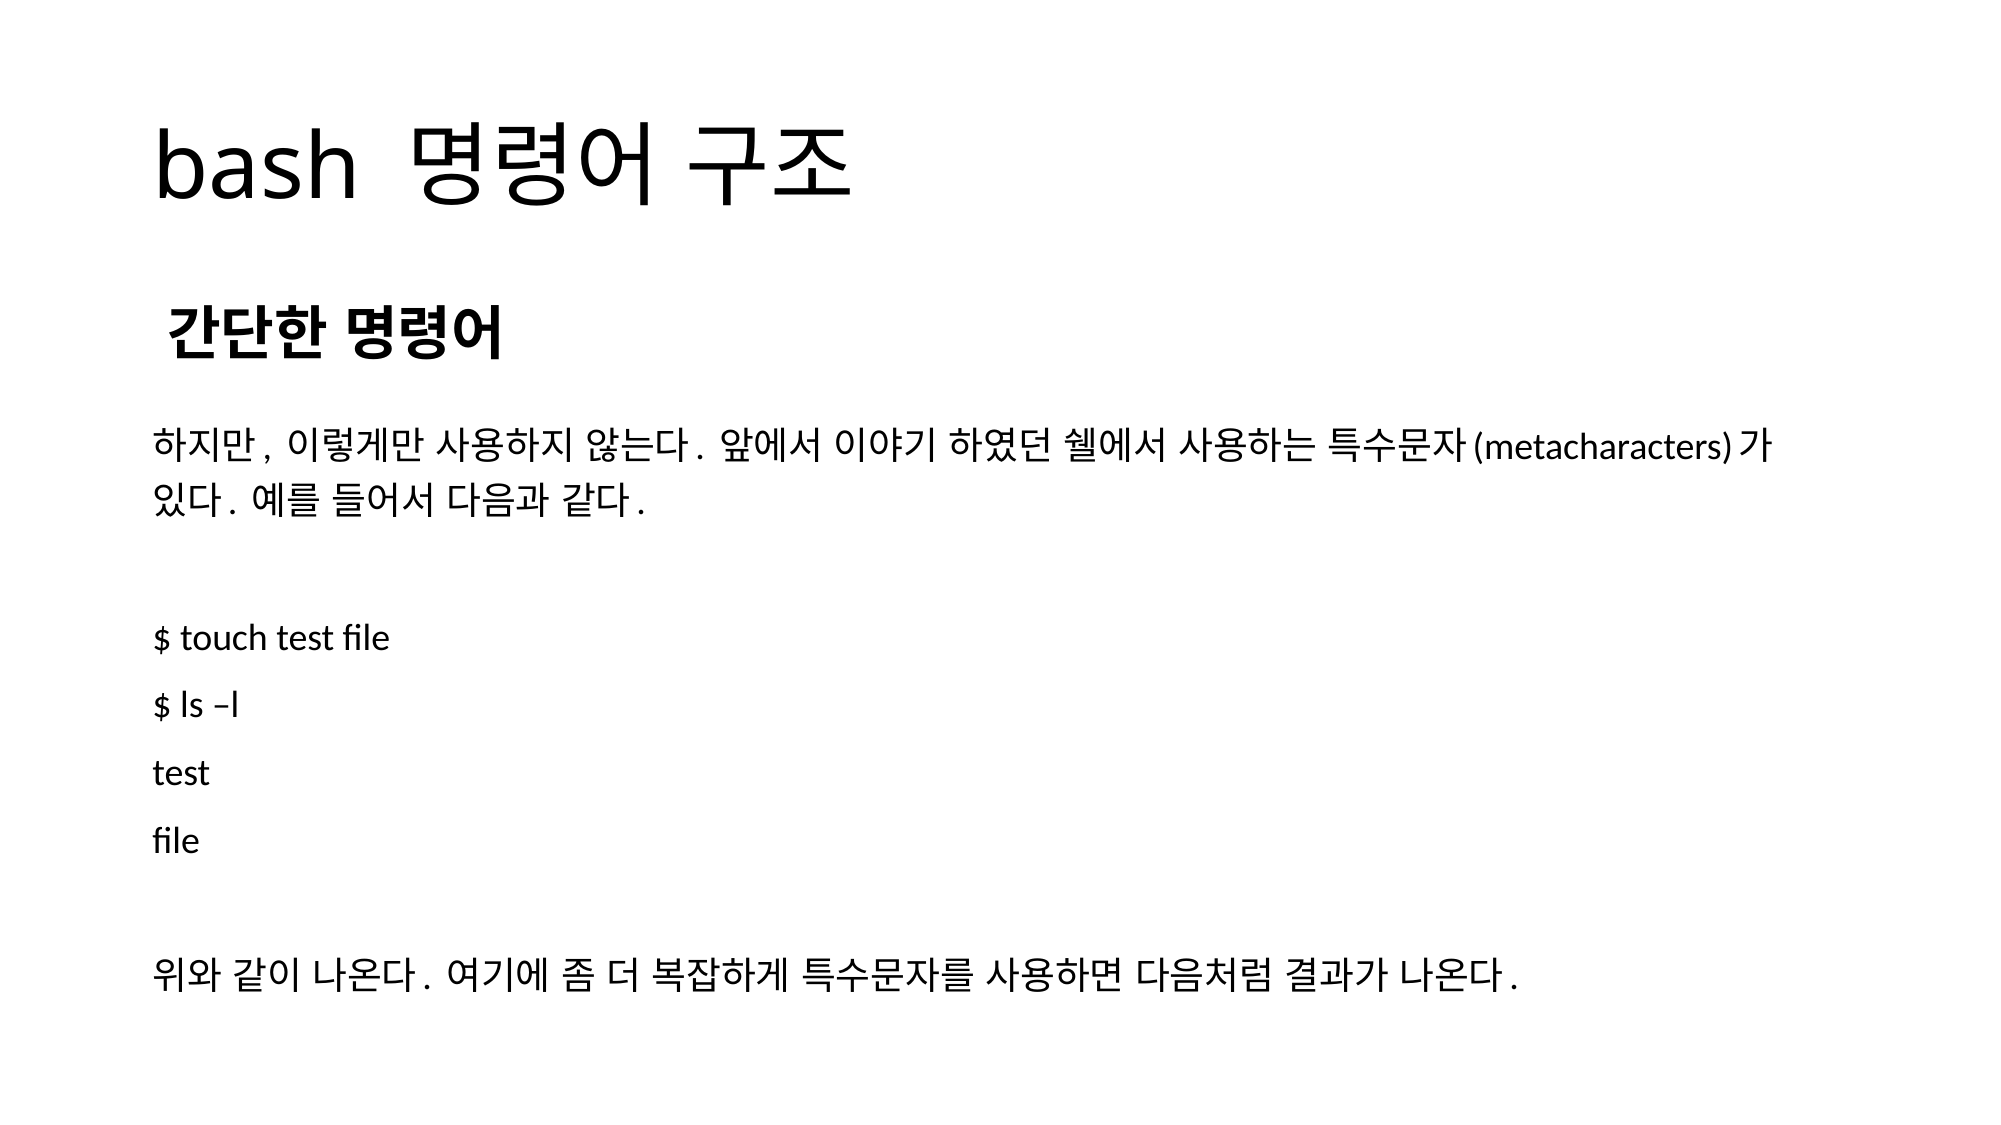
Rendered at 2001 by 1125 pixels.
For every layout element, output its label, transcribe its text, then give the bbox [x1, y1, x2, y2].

title bash 명령어 구조 [137, 59, 1863, 278]
text_box 간단한 명령어 [152, 288, 520, 374]
list 하지만, 이렇게만 사용하지 않는다. 앞에서 이야기 하였던 쉘에서 사용하는 특수문자(metacharacters)가 있다. 예를 들어서 다음과 같다. $ touch test file $ ls –l test file 위와 같이 나온다. 여기에 좀 더 복잡하게 특수문자를 사용하면 다음처럼 결과가 나온다. [137, 405, 1863, 1014]
